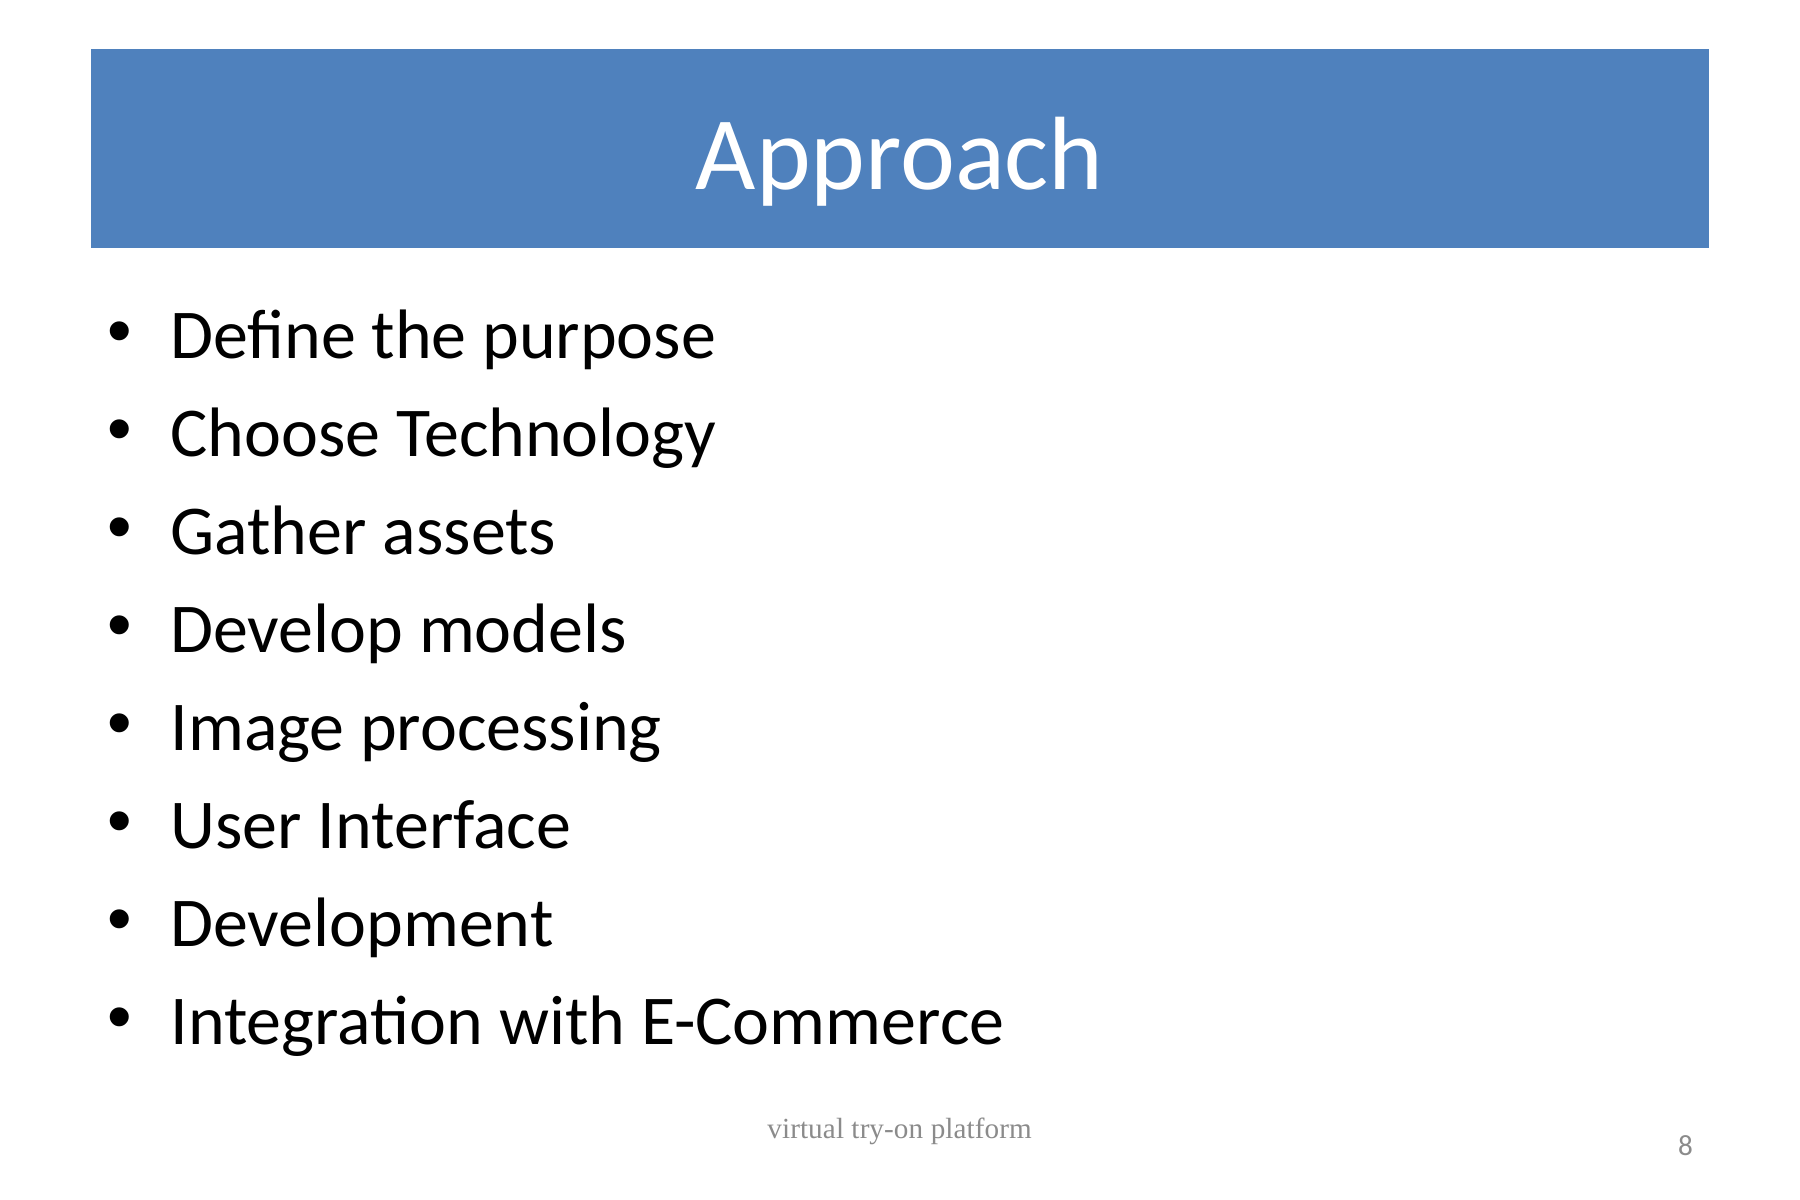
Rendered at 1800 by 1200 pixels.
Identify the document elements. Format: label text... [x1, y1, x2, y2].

title Approach [90, 48, 1710, 249]
footer virtual try-on platform [615, 1112, 1185, 1177]
list Define the purpose Choose Technology Gather assets Develop models Image processing User Interface Development Integration with E-Commerce [90, 279, 1710, 1072]
slide_number 8 [1290, 1112, 1710, 1177]
